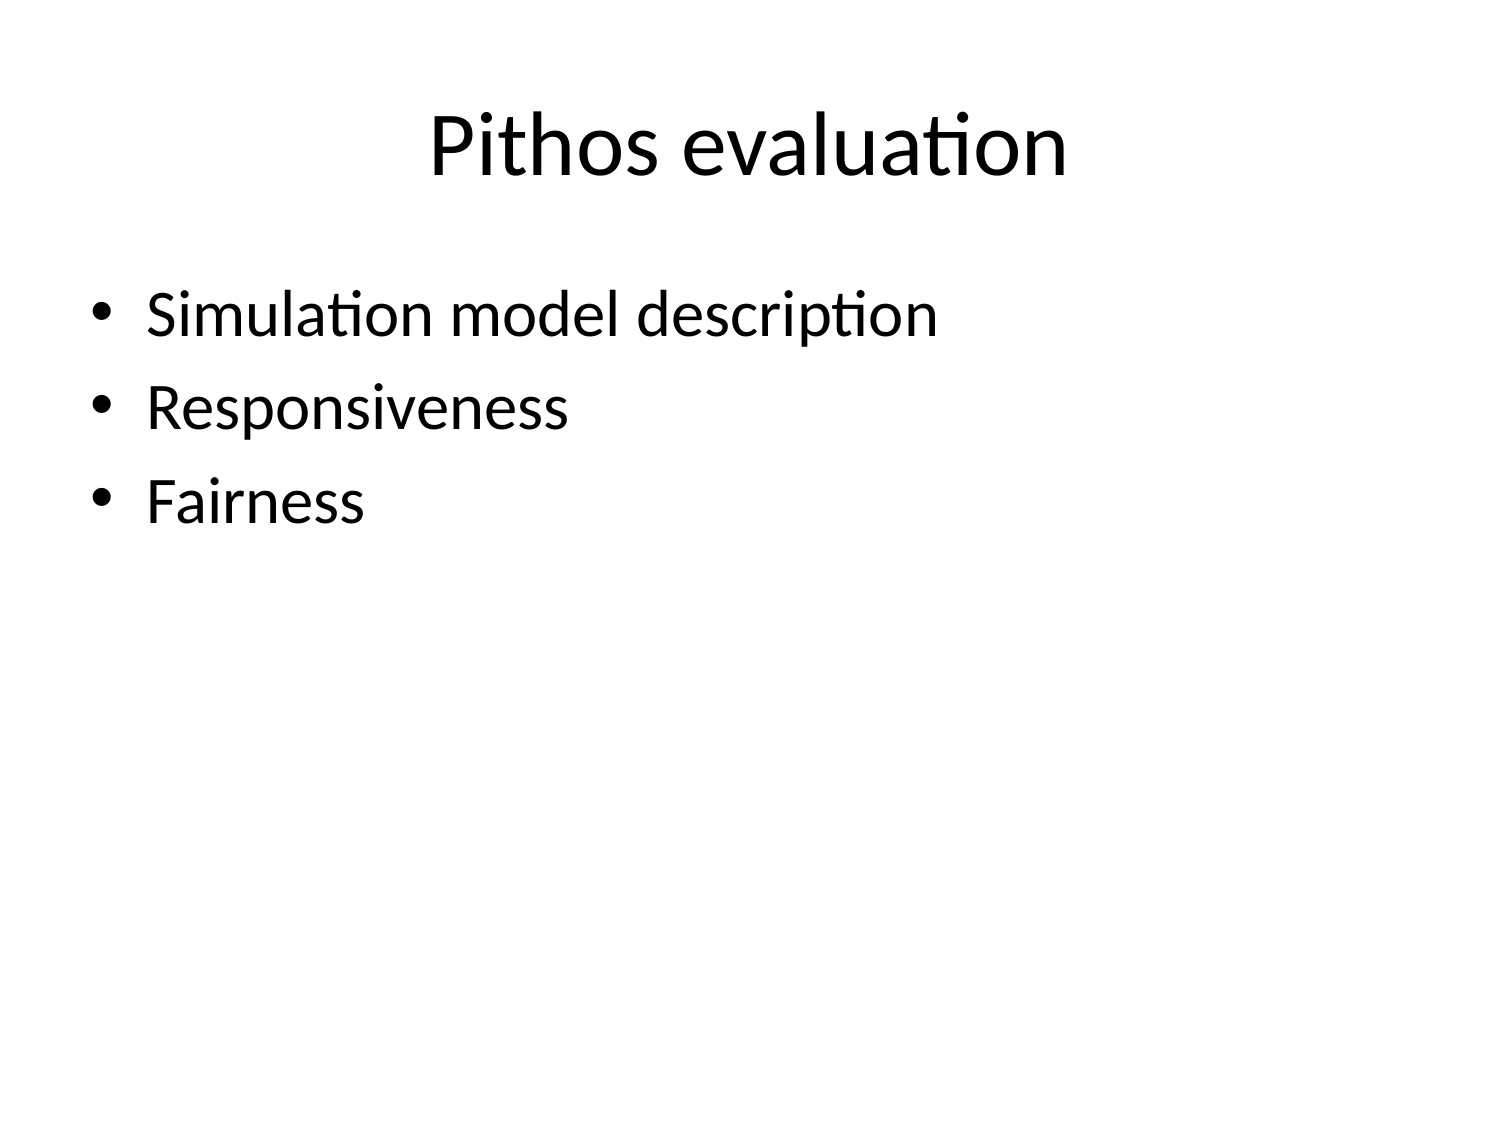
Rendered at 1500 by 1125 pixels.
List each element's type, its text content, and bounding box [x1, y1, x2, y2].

list Simulation model description Responsiveness Fairness [75, 262, 1425, 1005]
title Pithos evaluation [75, 45, 1425, 233]
